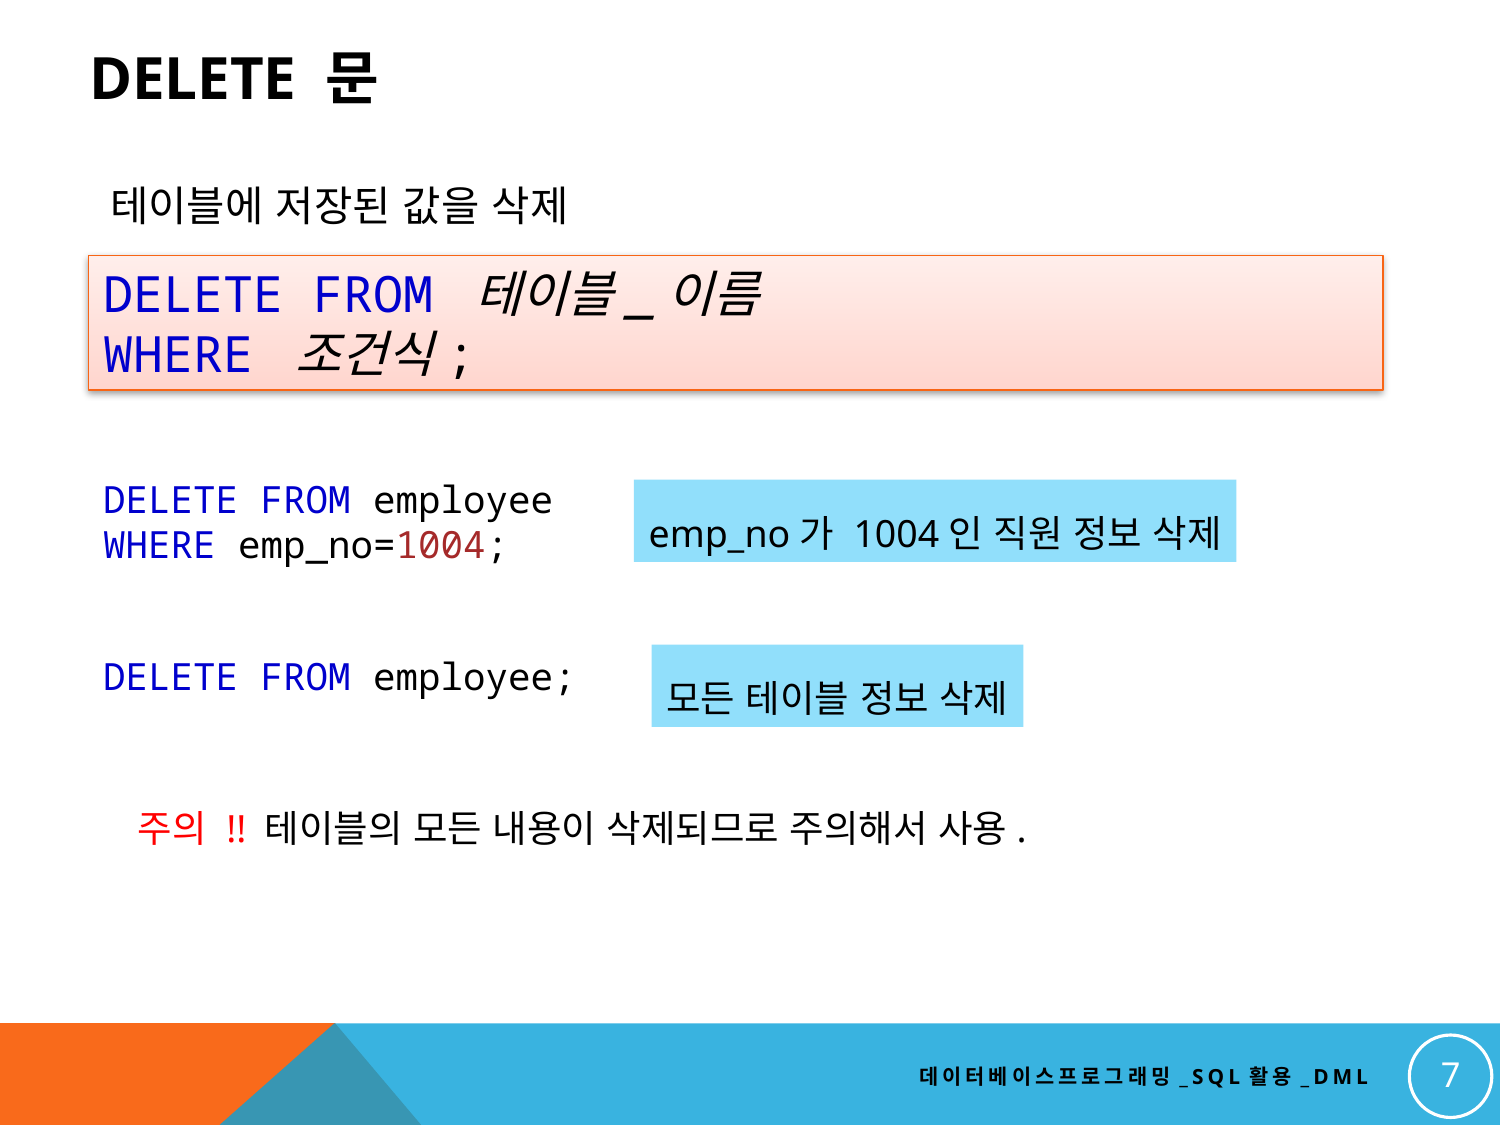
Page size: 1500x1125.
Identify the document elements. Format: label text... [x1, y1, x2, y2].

text_box DELETE FROM employee WHERE emp_no=1004; [88, 468, 839, 573]
footer 데이터베이스프로그래밍_SQL활용_DML [537, 1053, 1384, 1099]
text_box 모든 테이블 정보 삭제 [651, 644, 1024, 727]
text_box delete 문 [74, 31, 1308, 122]
text_box 테이블에 저장된 값을 삭제 [95, 172, 584, 238]
text_box DELETE FROM employee; [88, 645, 651, 706]
text_box emp_no가 1004인 직원 정보 삭제 [633, 479, 1237, 562]
slide_number 7 [1407, 1033, 1494, 1120]
text_box DELETE FROM 테이블_이름 WHERE 조건식; [88, 255, 1384, 391]
text_box 주의 !! 테이블의 모든 내용이 삭제되므로 주의해서 사용. [123, 797, 1042, 857]
